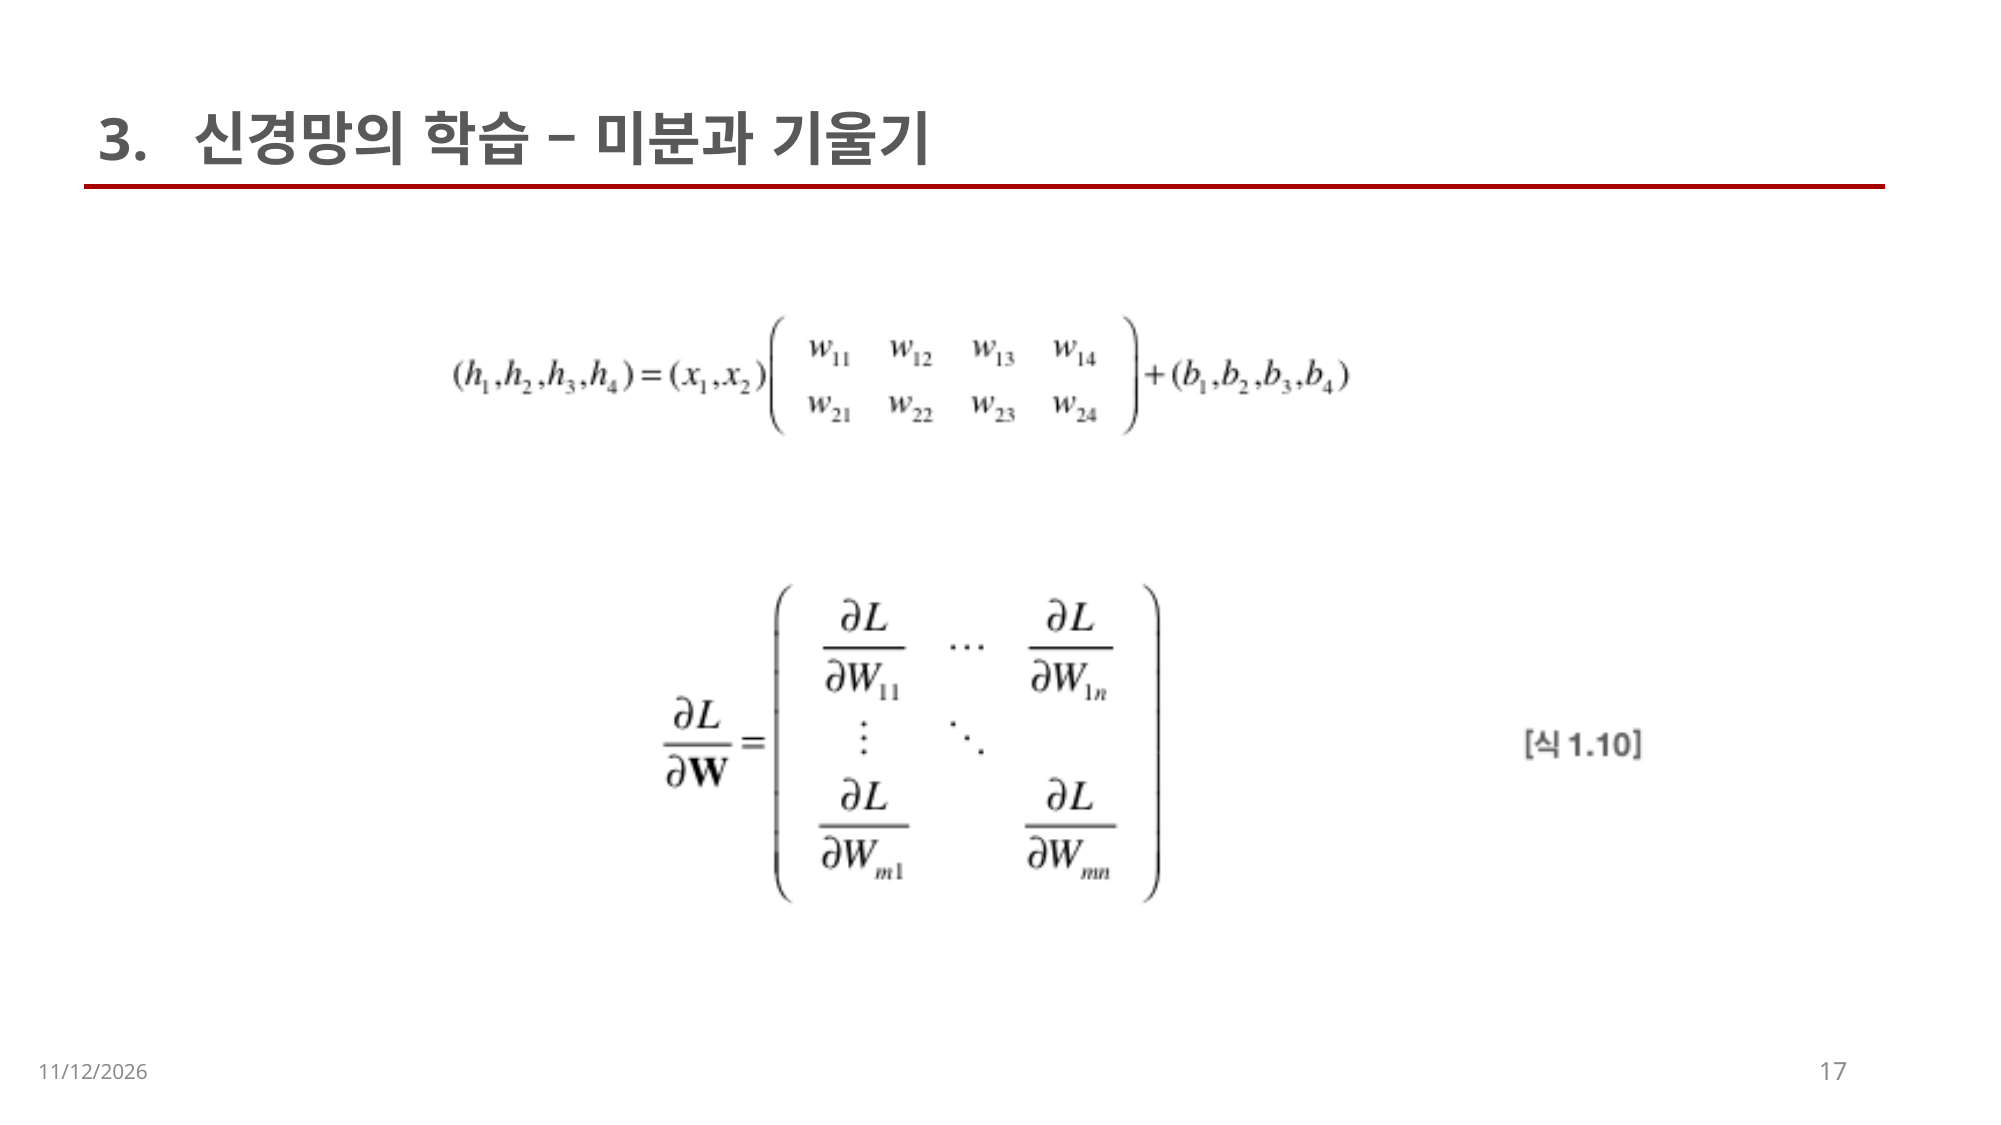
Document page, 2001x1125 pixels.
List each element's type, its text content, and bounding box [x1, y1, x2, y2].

slide_number 17 [1412, 1042, 1863, 1103]
text_box 3. 신경망의 학습 – 미분과 기울기 [84, 94, 1643, 180]
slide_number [23, 1042, 474, 1103]
picture [345, 292, 1750, 938]
